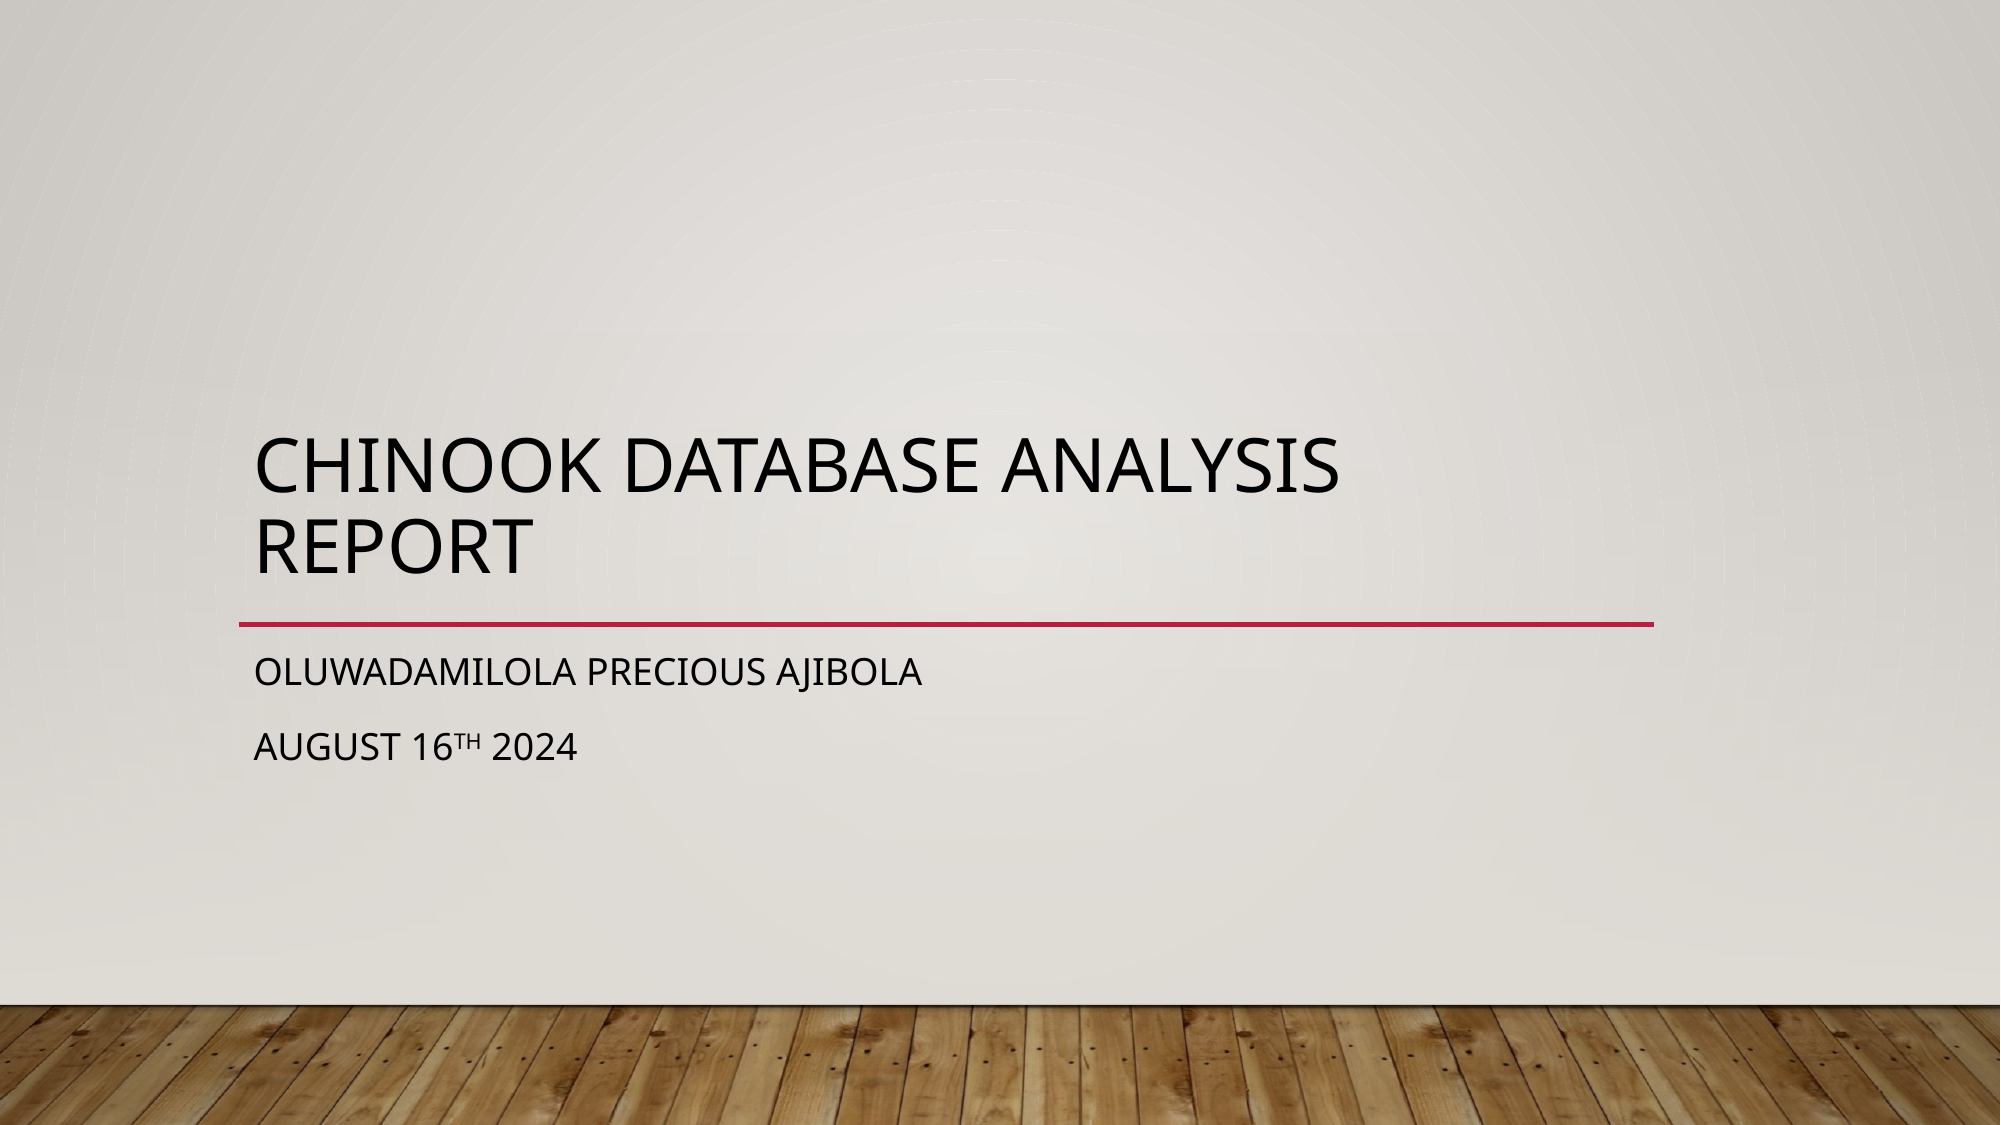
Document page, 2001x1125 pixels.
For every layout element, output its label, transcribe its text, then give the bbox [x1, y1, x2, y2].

title CHINOOK DATABASE ANALYSIS REPORT [238, 288, 1657, 598]
list OLUWADAMILOLA PRECIOUS AJIBOLA AUGUST 16TH 2024 [238, 624, 1655, 791]
picture [0, 1005, 2000, 1125]
